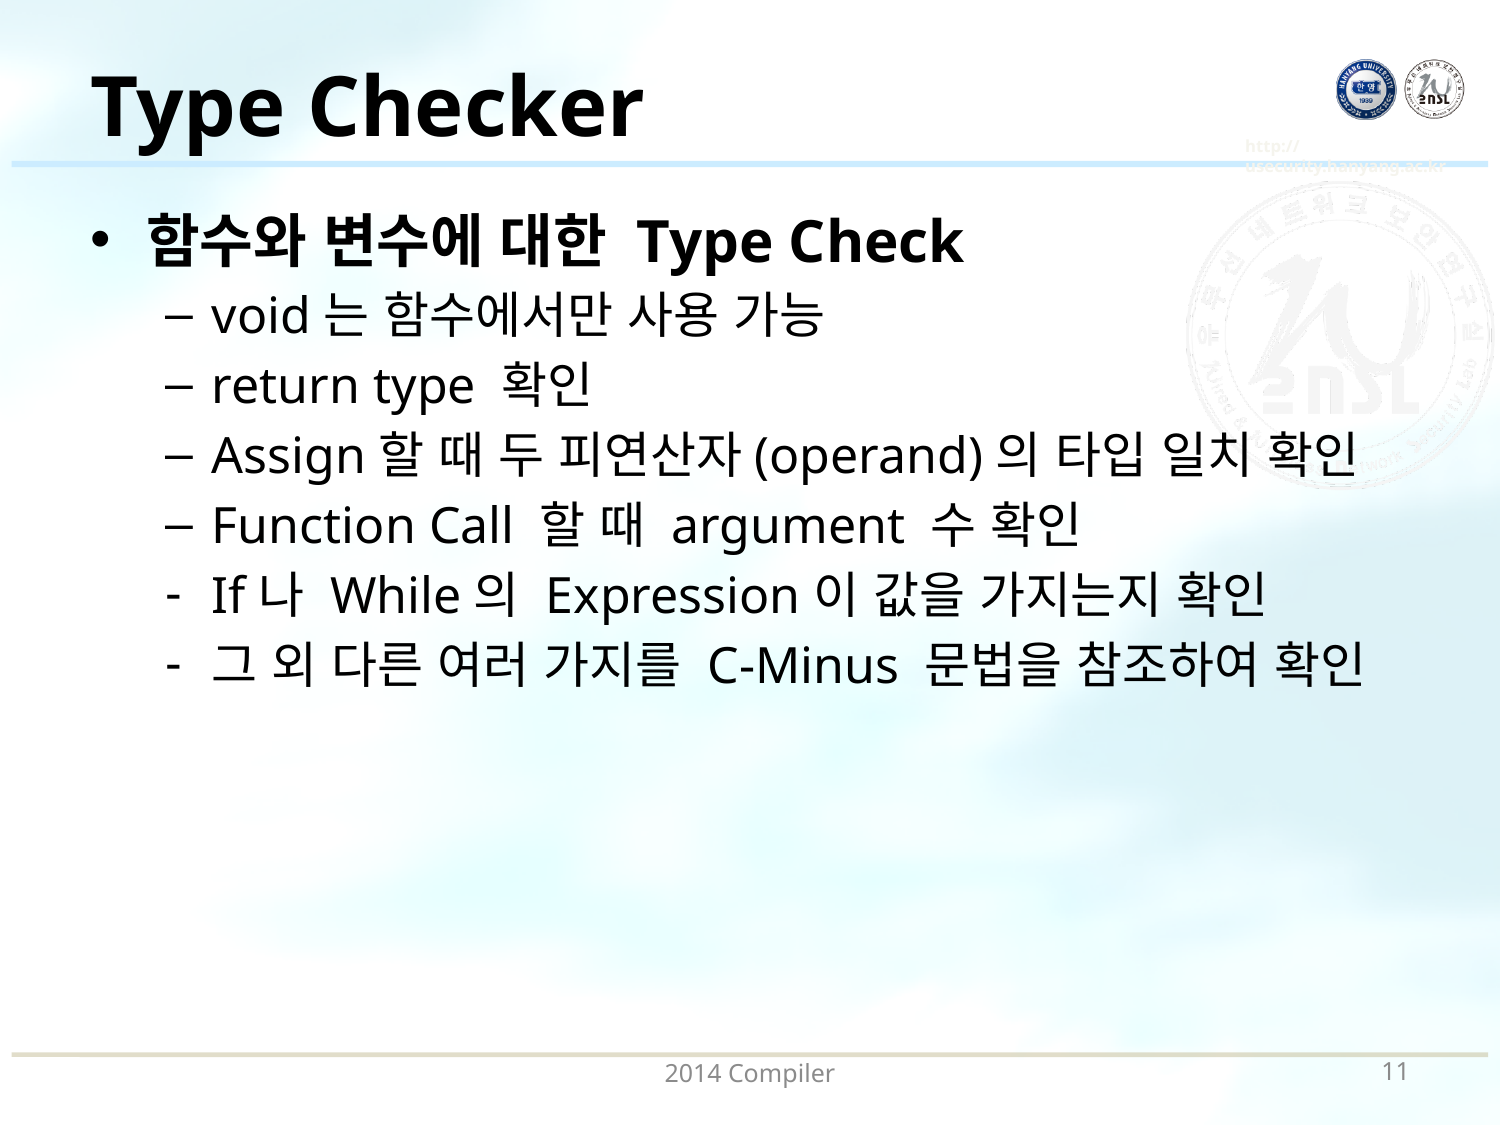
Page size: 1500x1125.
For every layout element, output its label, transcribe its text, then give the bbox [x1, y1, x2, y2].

title Type Checker [75, 45, 1425, 161]
footer 2014 Compiler [512, 1042, 988, 1103]
picture [1425, 58, 1465, 121]
list 함수와 변수에 대한 Type Check void는 함수에서만 사용 가능 return type 확인 Assign할 때 두 피연산자(operand)의 타입 일치 확인 Function Call 할 때 argument 수 확인 If나 While의 Expression이 값을 가지는지 확인 그 외 다른 여러 가지를 C-Minus 문법을 참조하여 확인 [75, 196, 1425, 1005]
slide_number 10 [1074, 1042, 1425, 1103]
